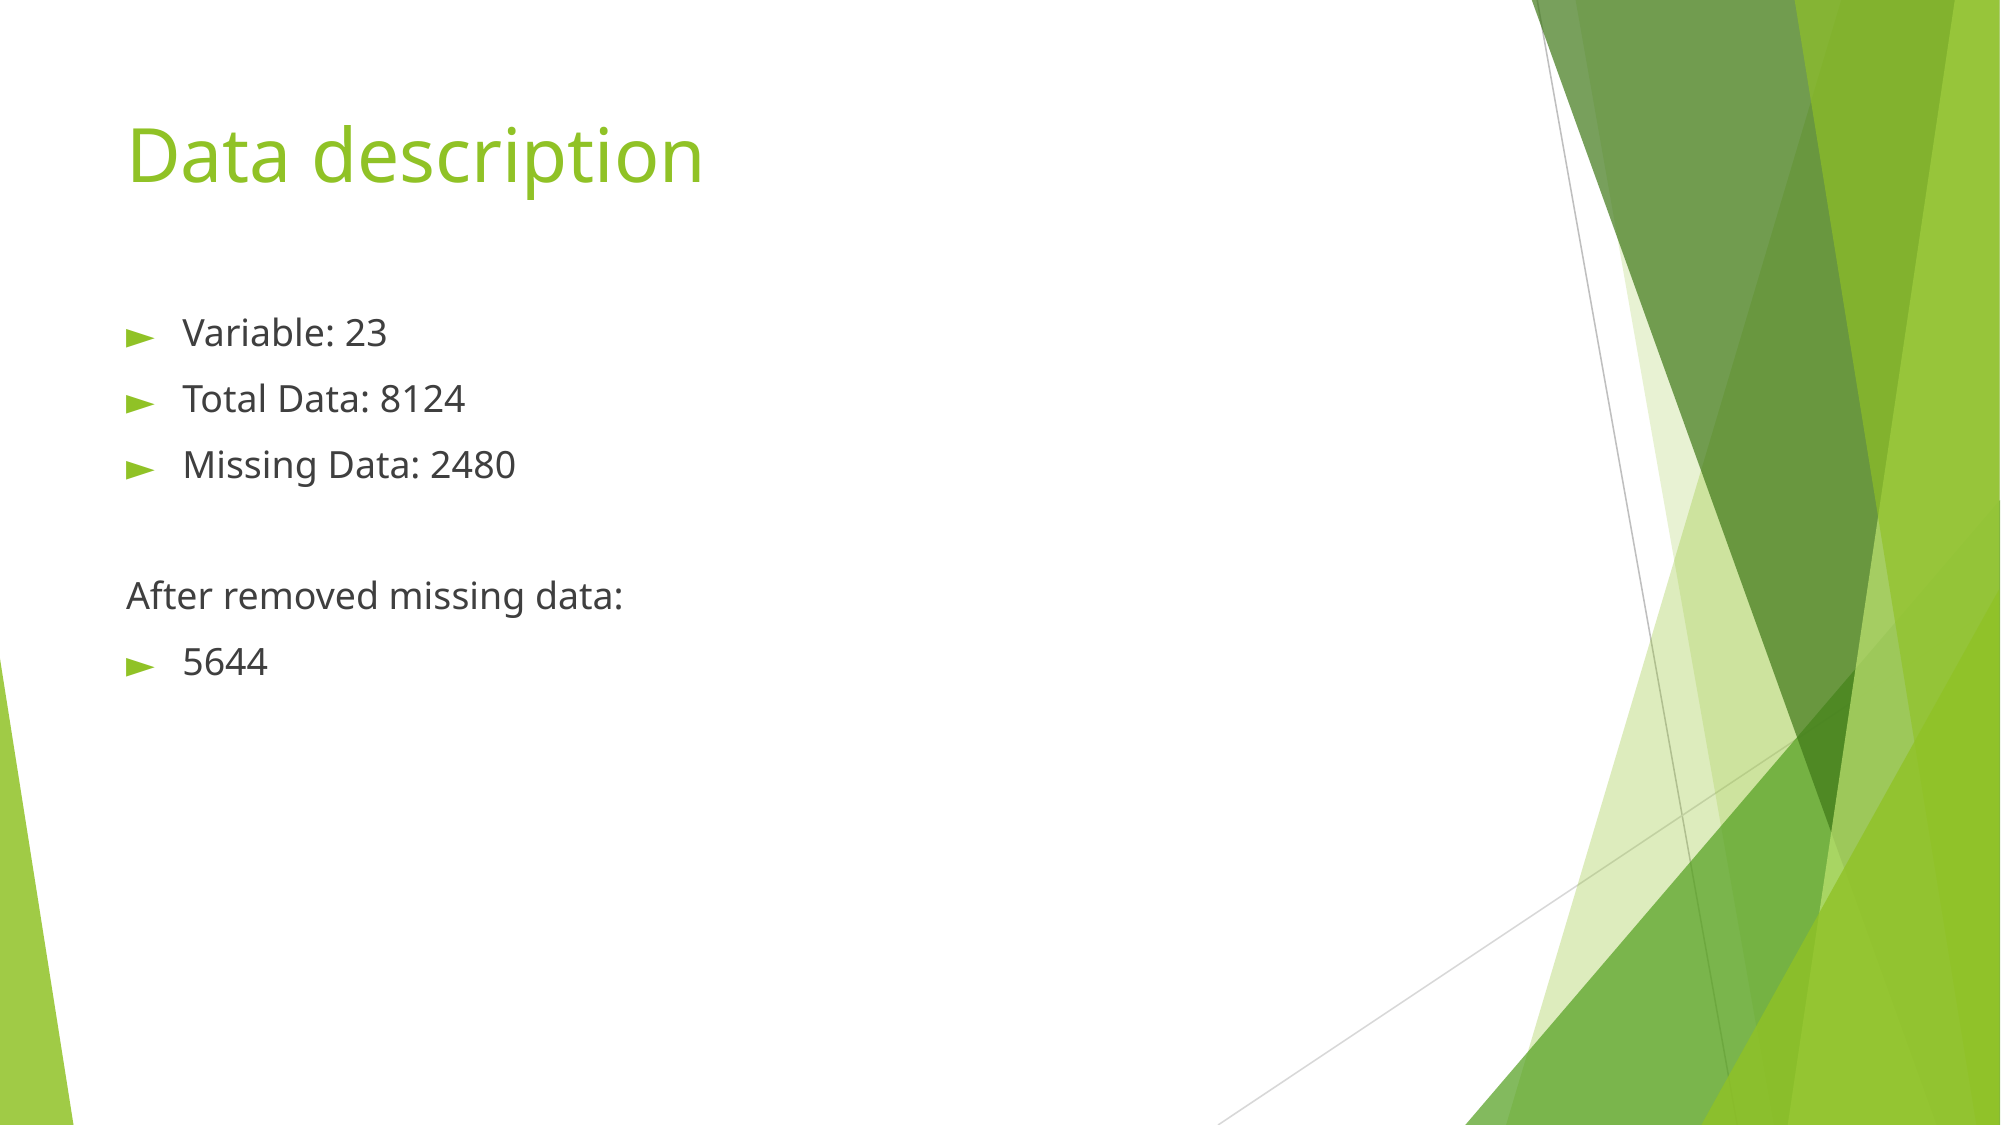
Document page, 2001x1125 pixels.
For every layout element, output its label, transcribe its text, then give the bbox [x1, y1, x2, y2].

list Variable: 23 Total Data: 8124 Missing Data: 2480 After removed missing data: 5644 [111, 301, 1569, 992]
title Data description [111, 99, 1522, 301]
